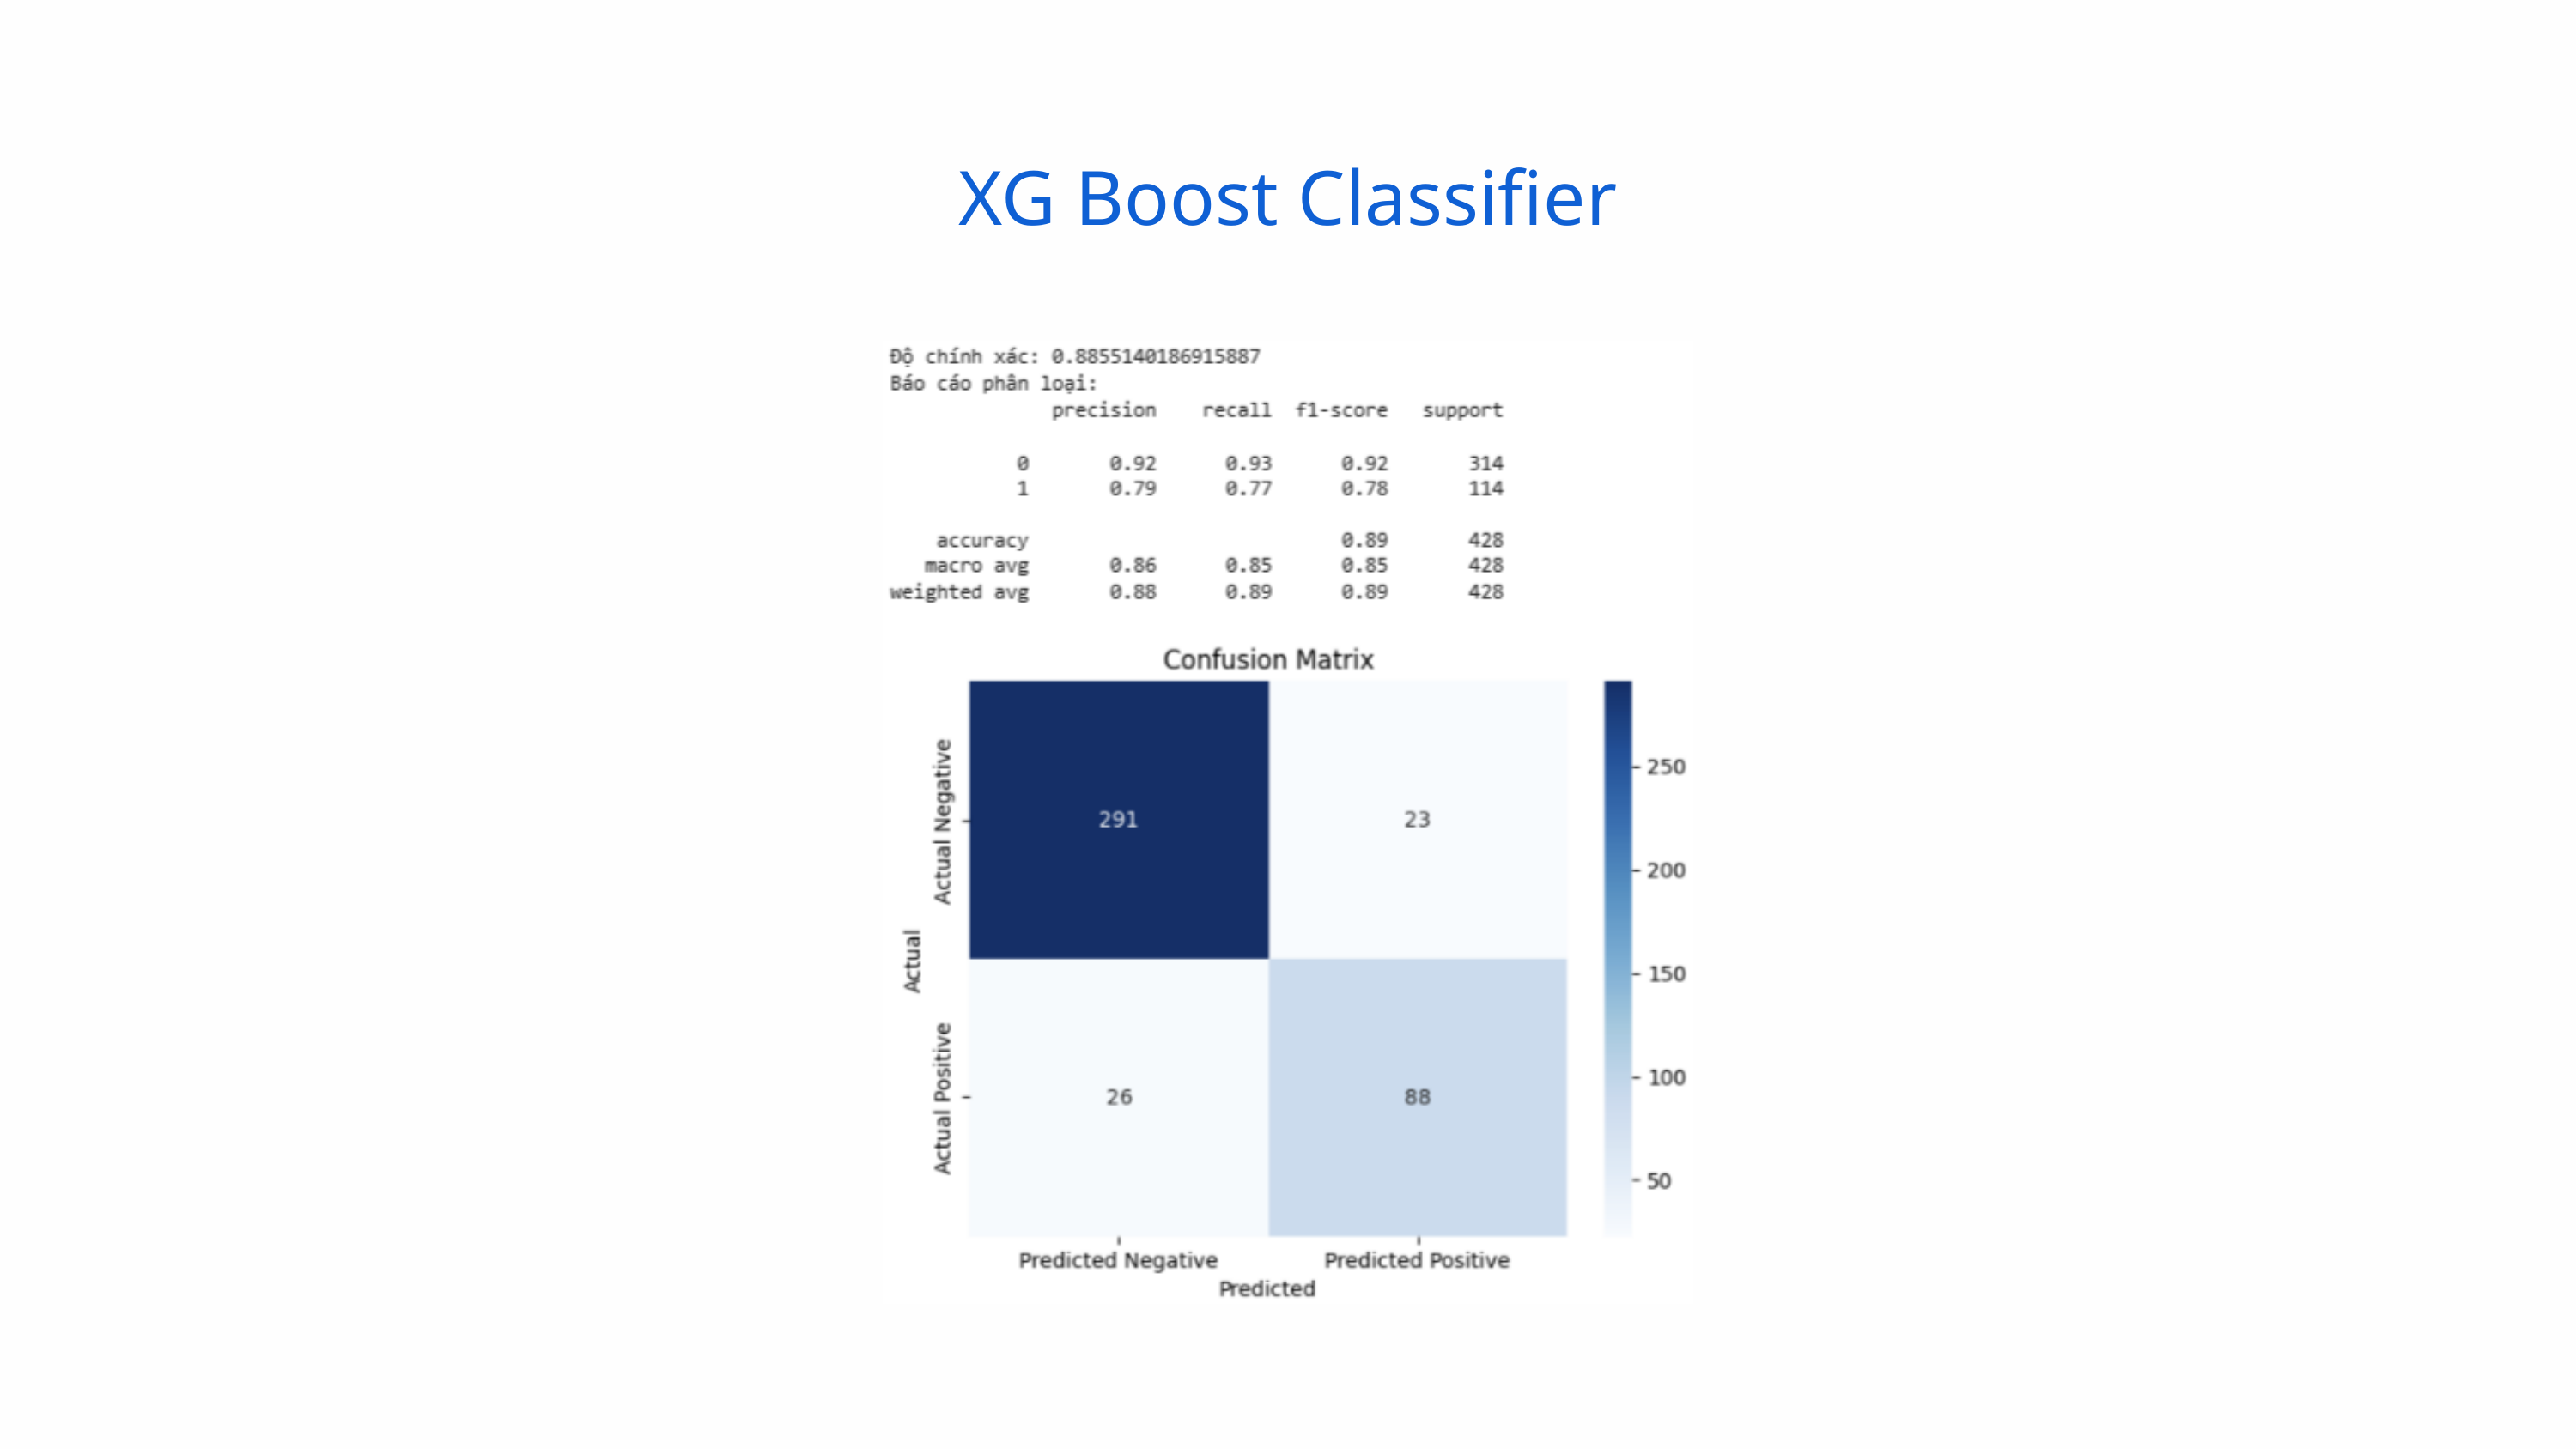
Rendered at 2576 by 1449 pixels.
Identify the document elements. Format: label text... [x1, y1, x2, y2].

text_box XG Boost Classifier [939, 127, 1637, 240]
text_box [882, 341, 1694, 1304]
